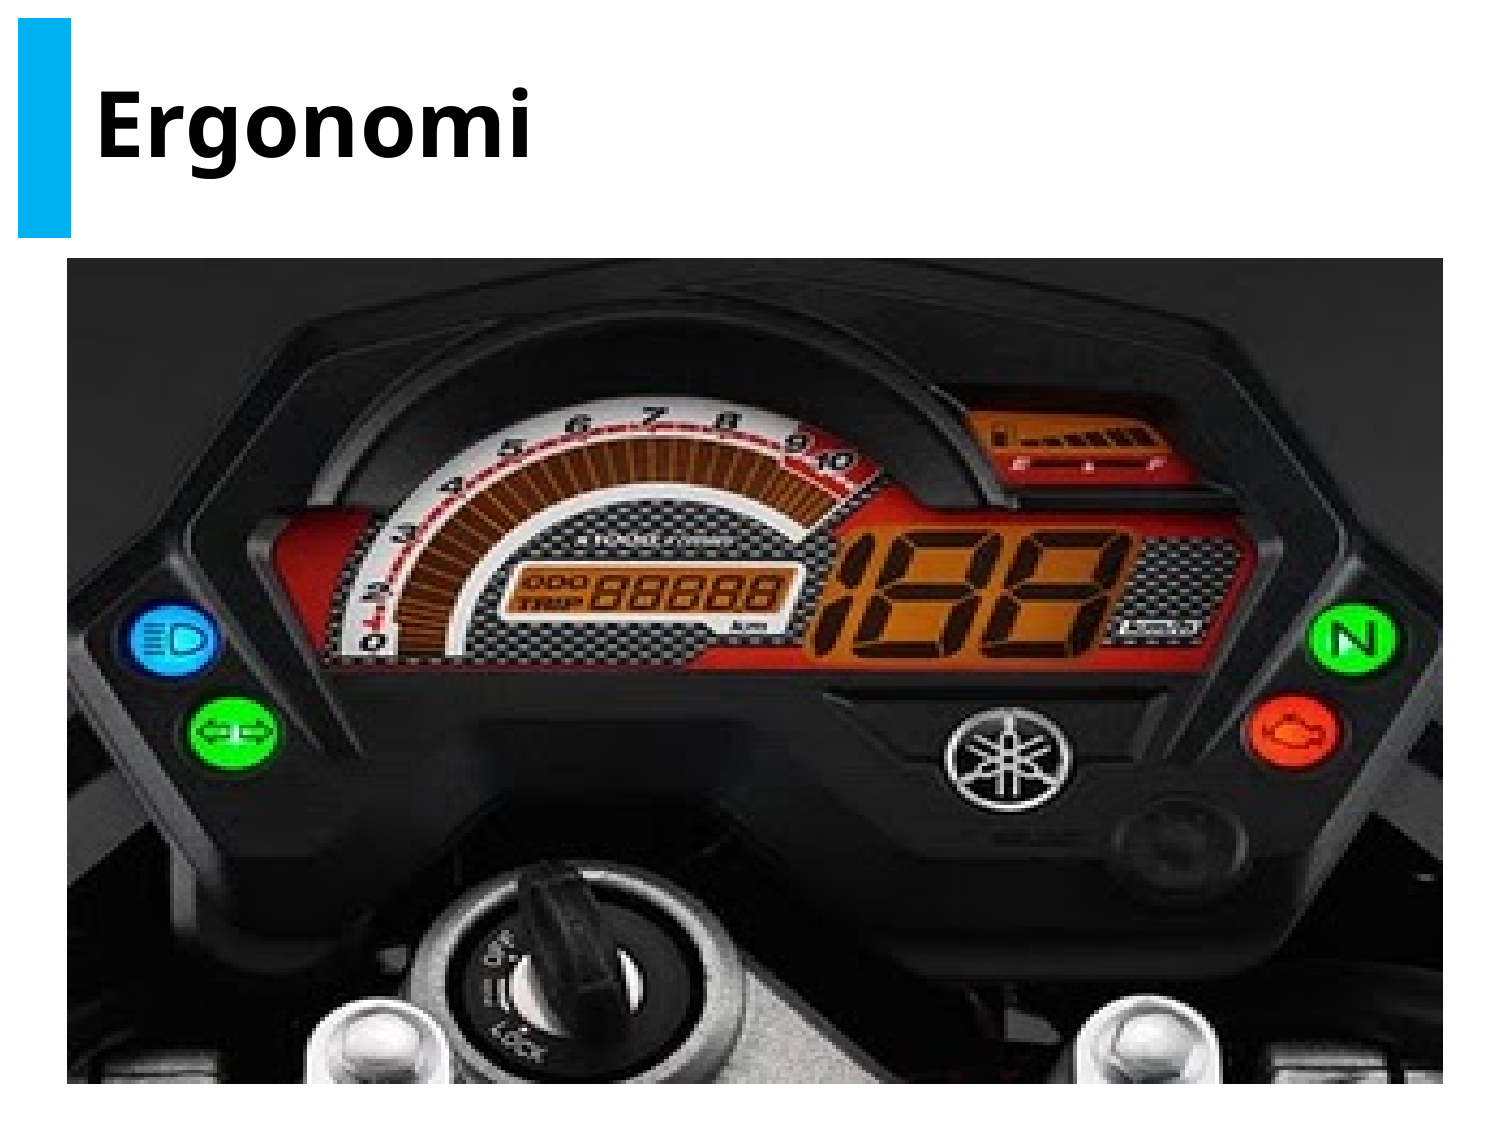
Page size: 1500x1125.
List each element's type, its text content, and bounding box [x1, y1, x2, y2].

title Ergonomi [78, 19, 1443, 237]
picture [67, 258, 1443, 1084]
